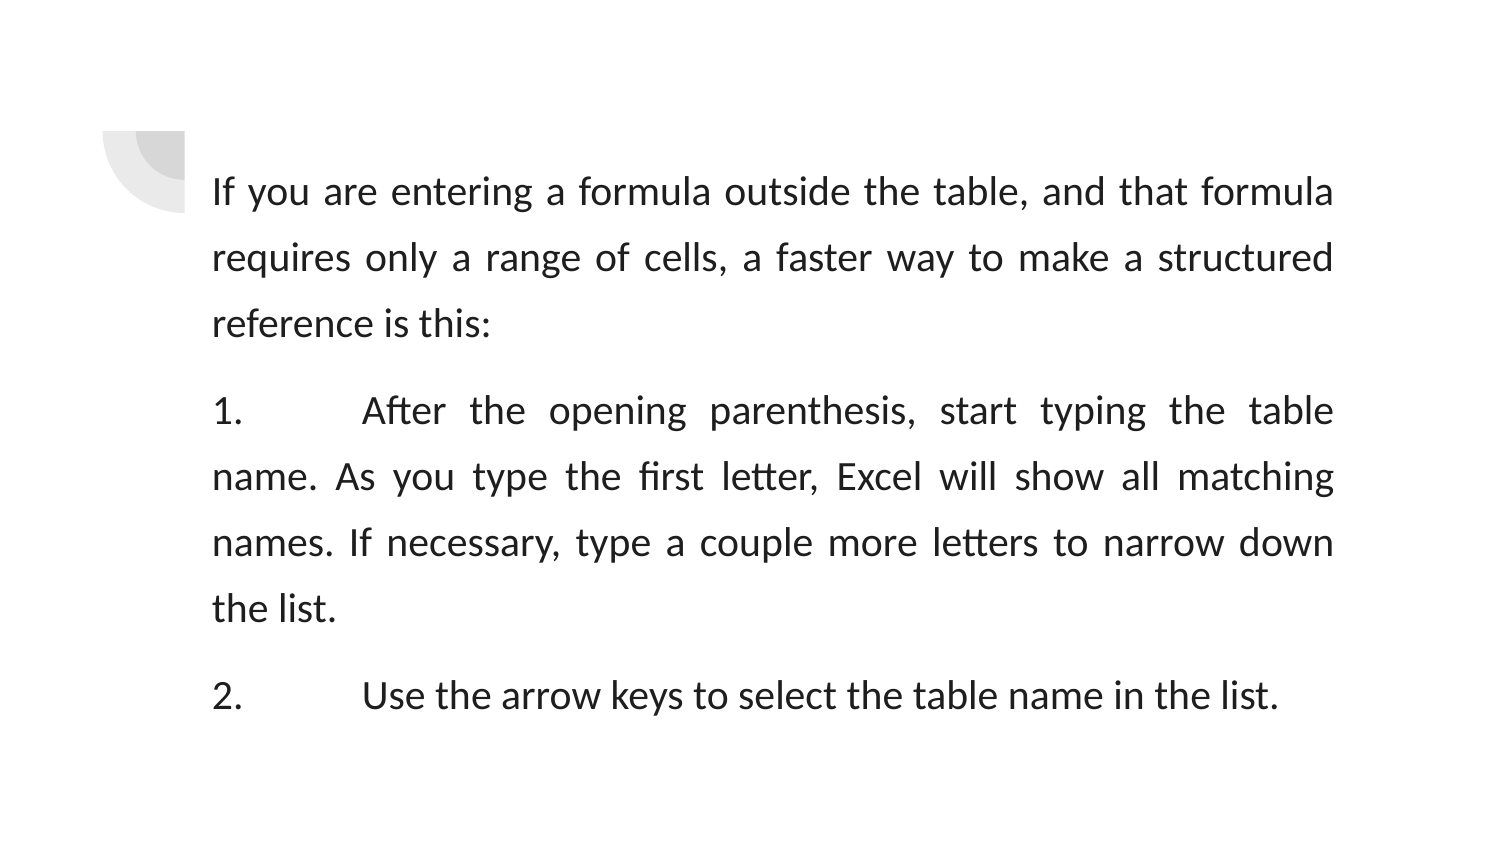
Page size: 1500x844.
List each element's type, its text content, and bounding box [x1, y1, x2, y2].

list If you are entering a formula outside the table, and that formula requires only a range of cells, a faster way to make a structured reference is this: 1. After the opening parenthesis, start typing the table name. As you type the first letter, Excel will show all matching names. If necessary, type a couple more letters to narrow down the list. 2. Use the arrow keys to select the table name in the list. [196, 133, 1351, 779]
